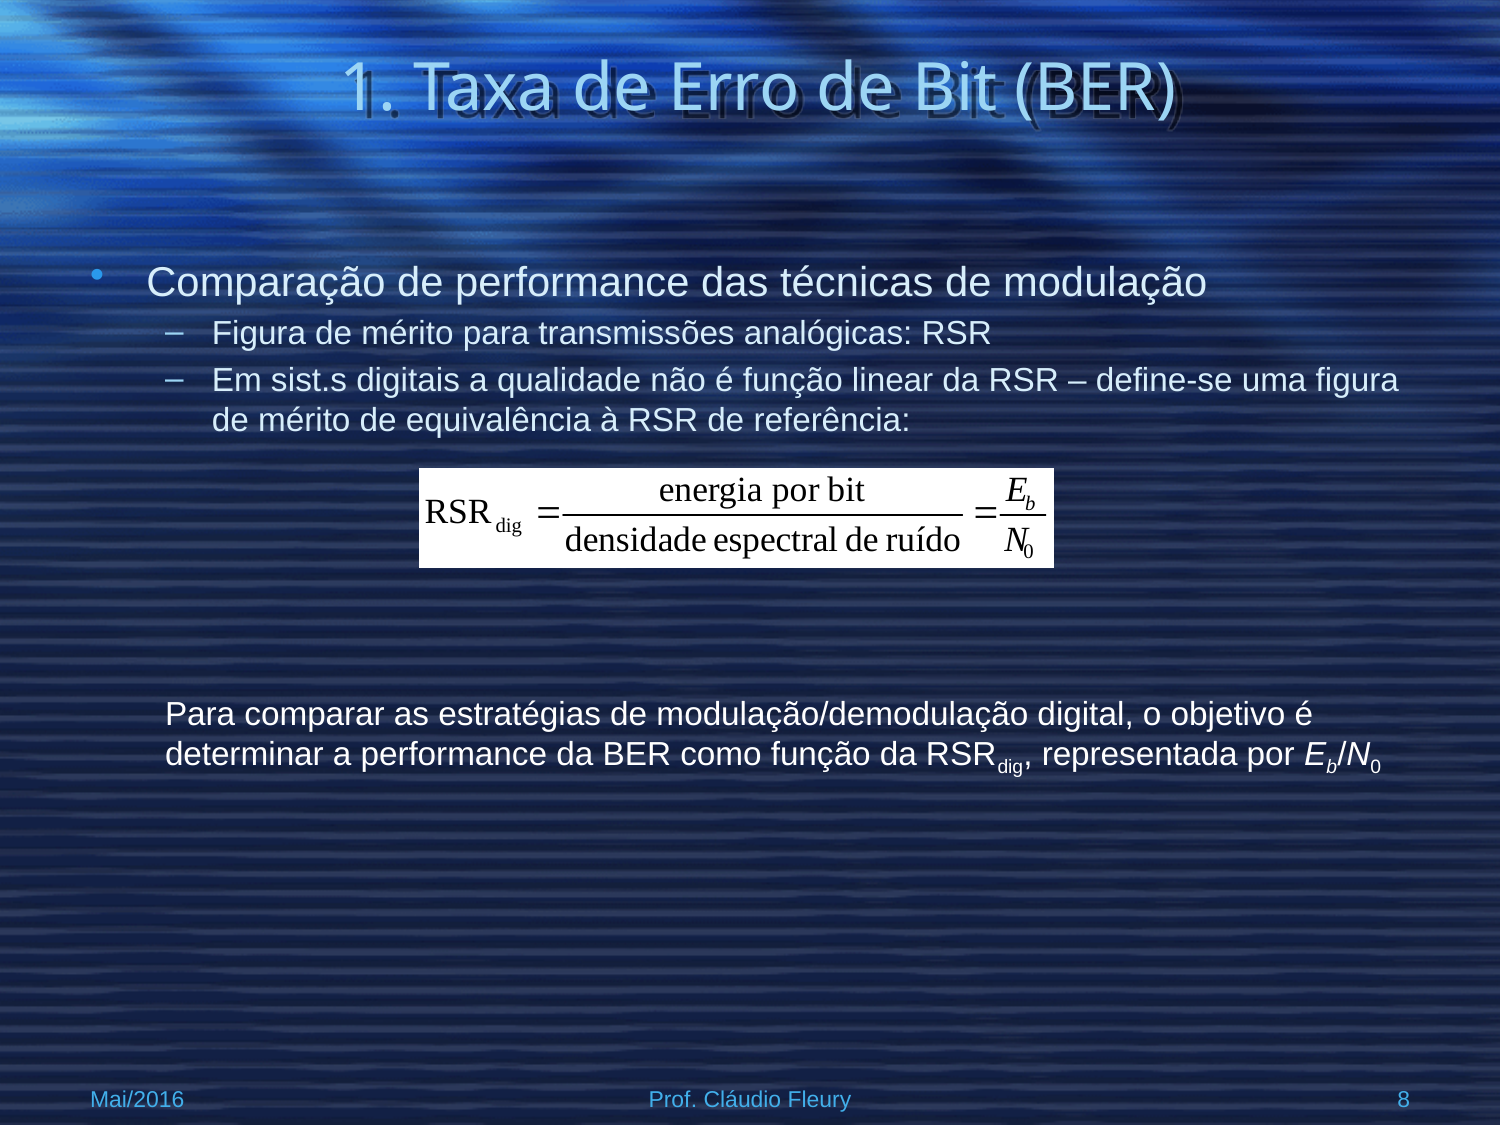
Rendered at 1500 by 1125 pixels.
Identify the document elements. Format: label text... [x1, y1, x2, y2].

footer Prof. Cláudio Fleury [512, 1077, 988, 1118]
slide_number 8 [1074, 1077, 1425, 1118]
picture [0, 0, 1500, 1125]
title 1. Taxa de Erro de Bit (BER) [75, 19, 1425, 149]
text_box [418, 467, 1054, 569]
list Comparação de performance das técnicas de modulação Figura de mérito para transmissões analógicas: RSR Em sist.s digitais a qualidade não é função linear da RSR – define-se uma figura de mérito de equivalência à RSR de referência: Para comparar as estratégias de modulação/demodulação digital, o objetivo é determinar a performance da BER como função da RSRdig, representada por Eb/N0 [75, 188, 1425, 982]
slide_number Mai/2016 [75, 1077, 425, 1118]
